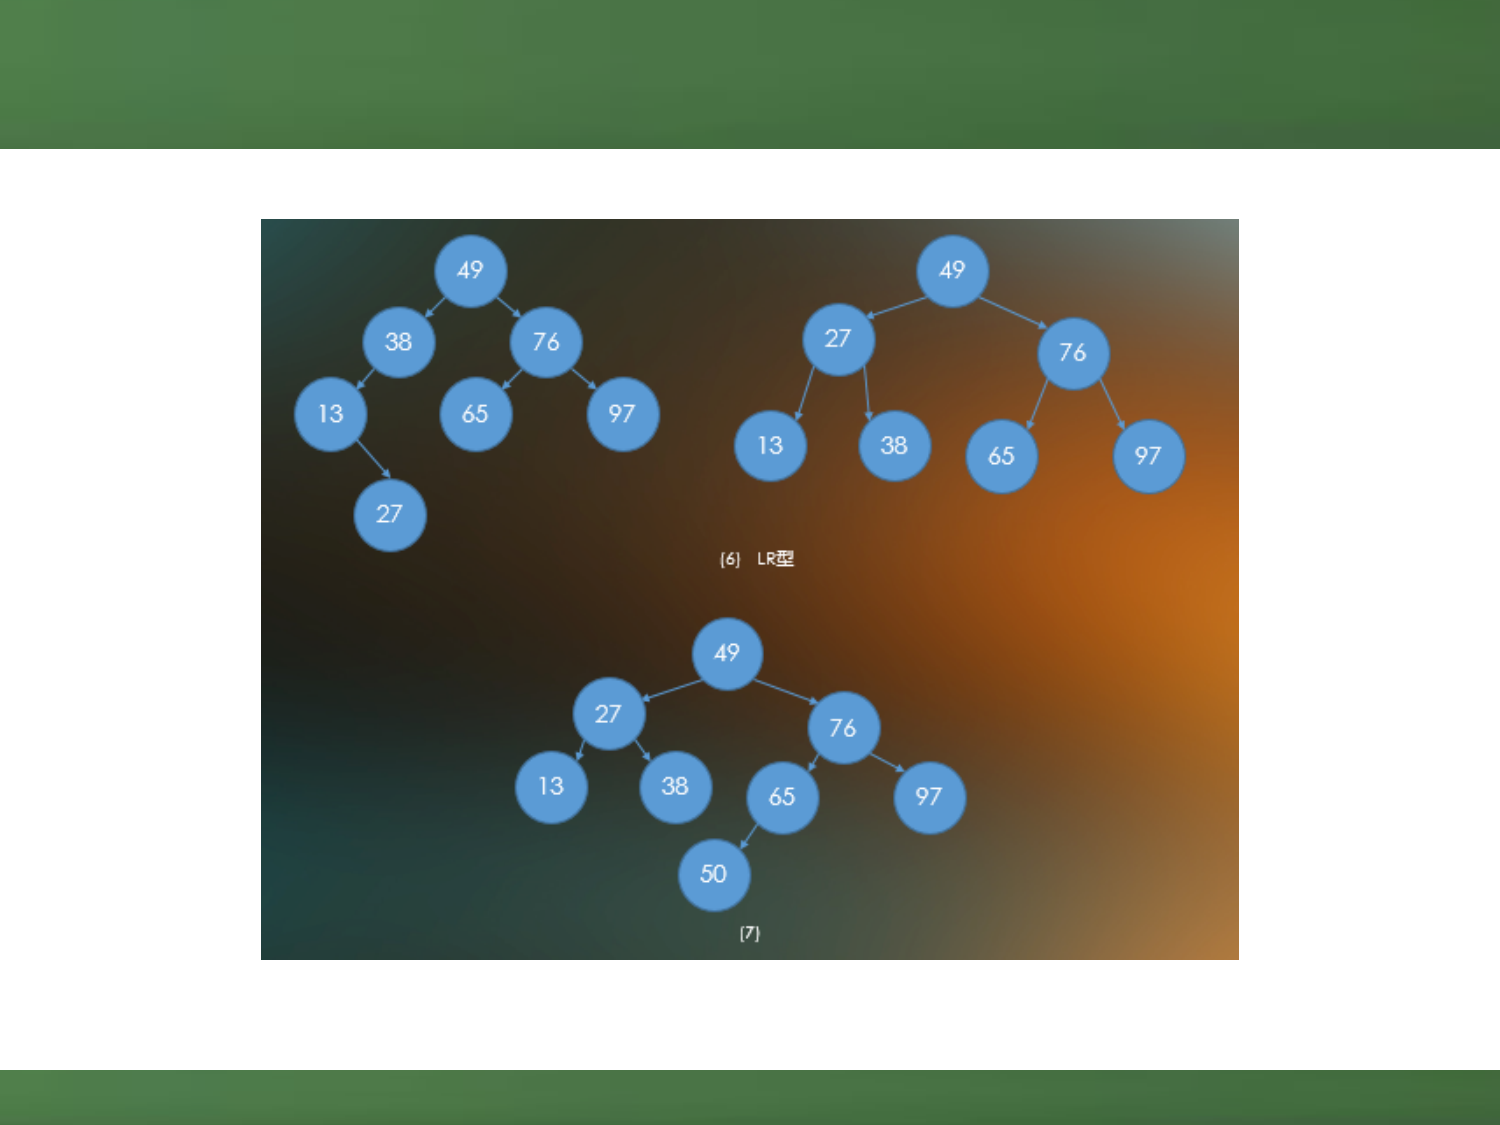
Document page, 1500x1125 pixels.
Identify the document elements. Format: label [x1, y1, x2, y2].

picture [260, 219, 1240, 960]
picture [0, 0, 1500, 149]
picture [0, 1070, 1500, 1125]
